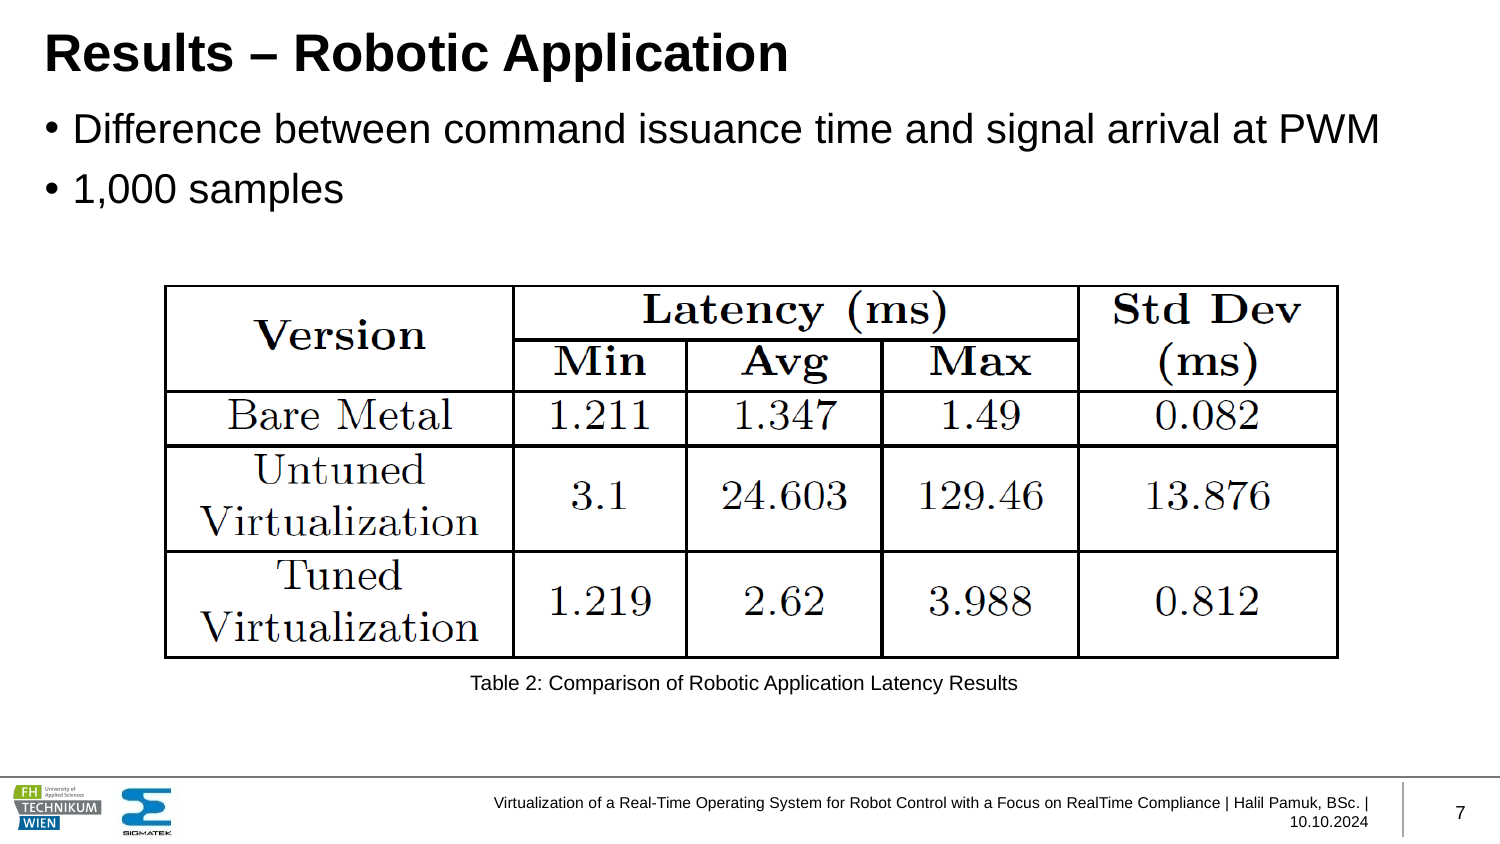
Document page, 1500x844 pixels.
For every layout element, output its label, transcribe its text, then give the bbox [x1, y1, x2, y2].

title Results – Robotic Application [29, 18, 1469, 91]
list Difference between command issuance time and signal arrival at PWM 1,000 samples [29, 99, 1469, 760]
picture [159, 278, 1341, 663]
footer Virtualization of a Real-Time Operating System for Robot Control with a Focus on RealTime Compliance | Halil Pamuk, BSc. | 10.10.2024 [404, 789, 1384, 835]
slide_number 7 [1401, 789, 1481, 835]
picture [0, 771, 179, 844]
text_box Table 2: Comparison of Robotic Application Latency Results [455, 663, 1044, 707]
